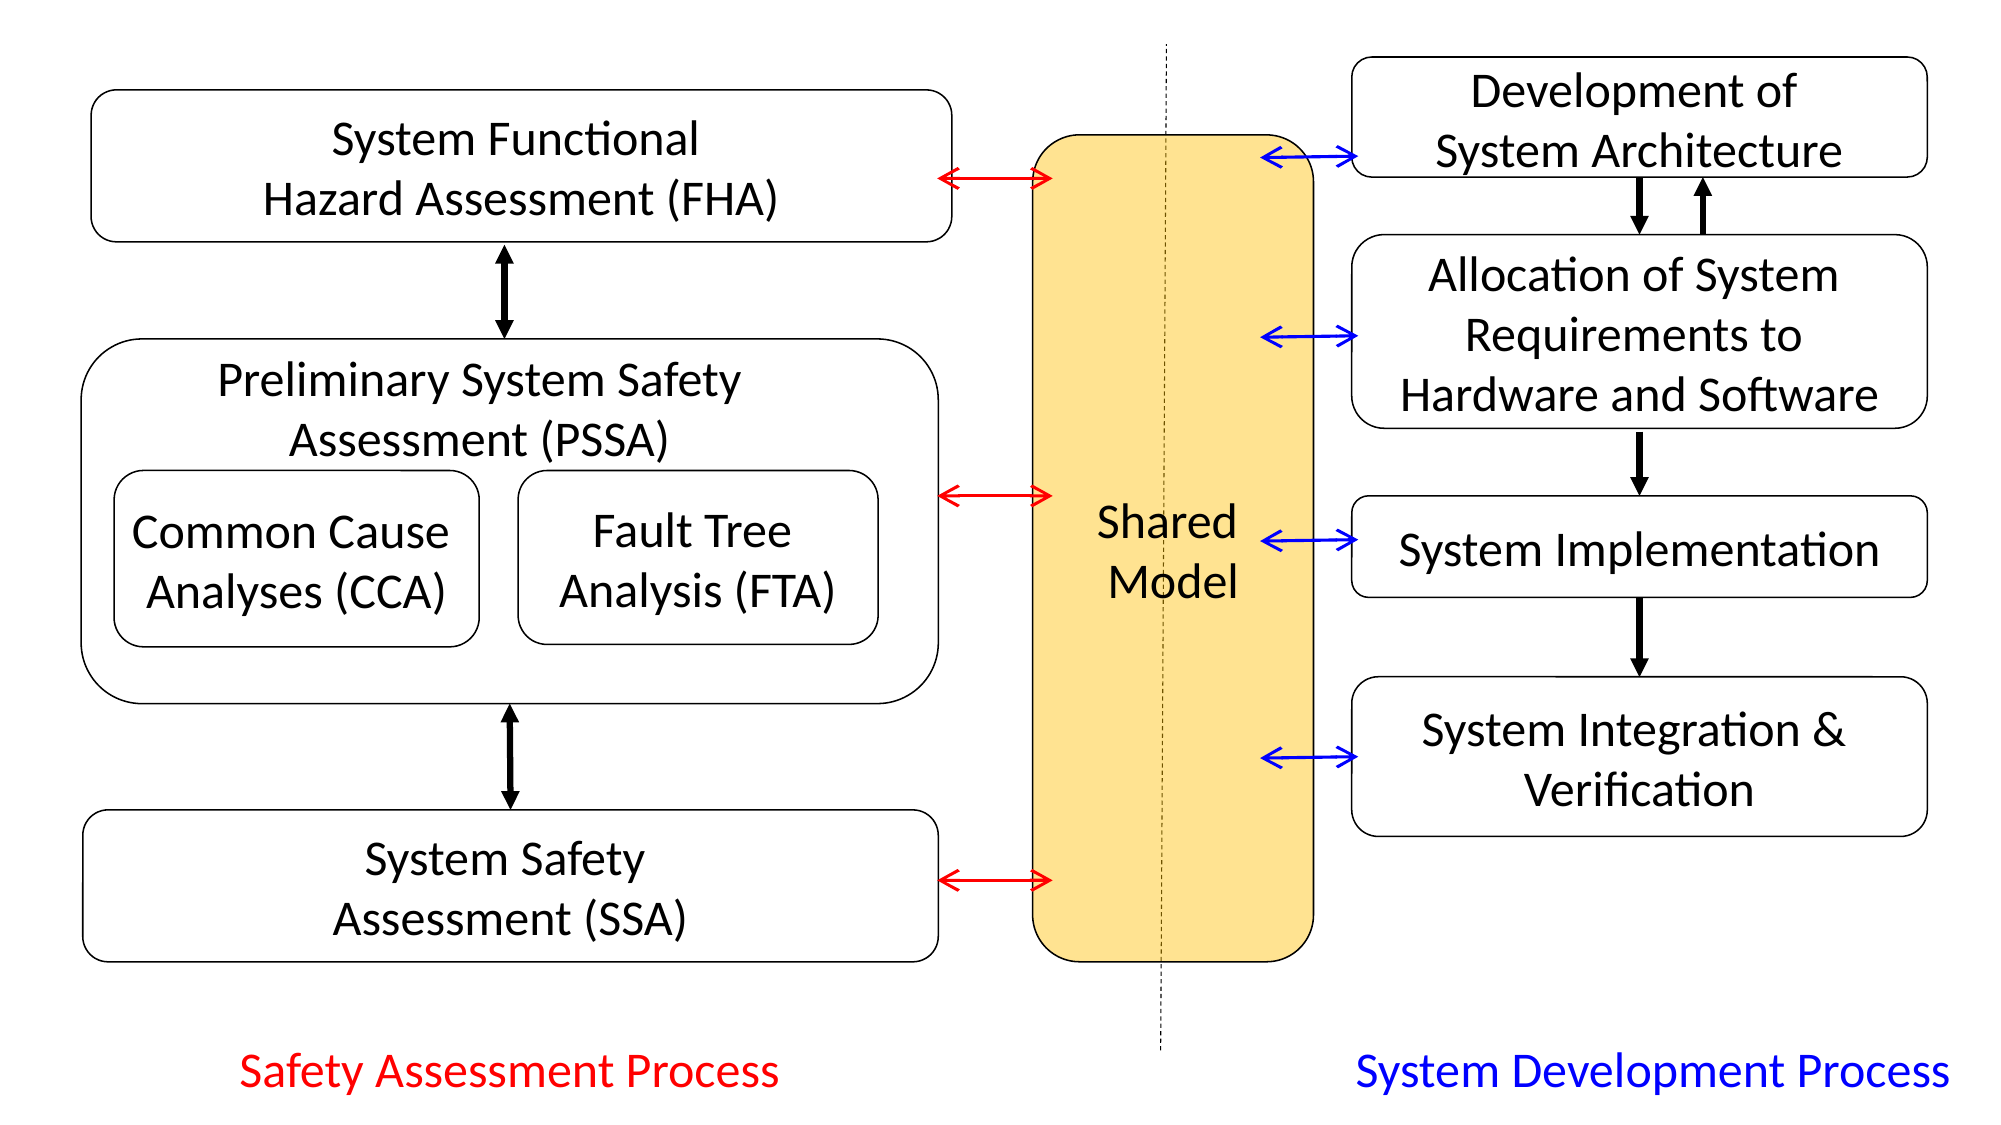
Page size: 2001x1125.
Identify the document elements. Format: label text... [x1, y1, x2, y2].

text_box System Integration & Verification [1351, 676, 1928, 837]
text_box Development of System Architecture [1351, 56, 1928, 178]
text_box System Development Process [1311, 1030, 1996, 1105]
text_box System Implementation [1351, 495, 1928, 598]
text_box Preliminary System Safety Assessment (PSSA) [175, 339, 784, 475]
text_box Allocation of System Requirements to Hardware and Software [1351, 234, 1928, 429]
text_box [81, 338, 939, 704]
text_box System Safety Assessment (SSA) [82, 809, 939, 962]
text_box System Functional Hazard Assessment (FHA) [91, 89, 952, 242]
text_box Fault Tree Analysis (FTA) [518, 470, 879, 645]
text_box Shared Model [1032, 134, 1314, 962]
text_box Safety Assessment Process [205, 1030, 814, 1105]
text_box Common Cause Analyses (CCA) [114, 470, 480, 647]
